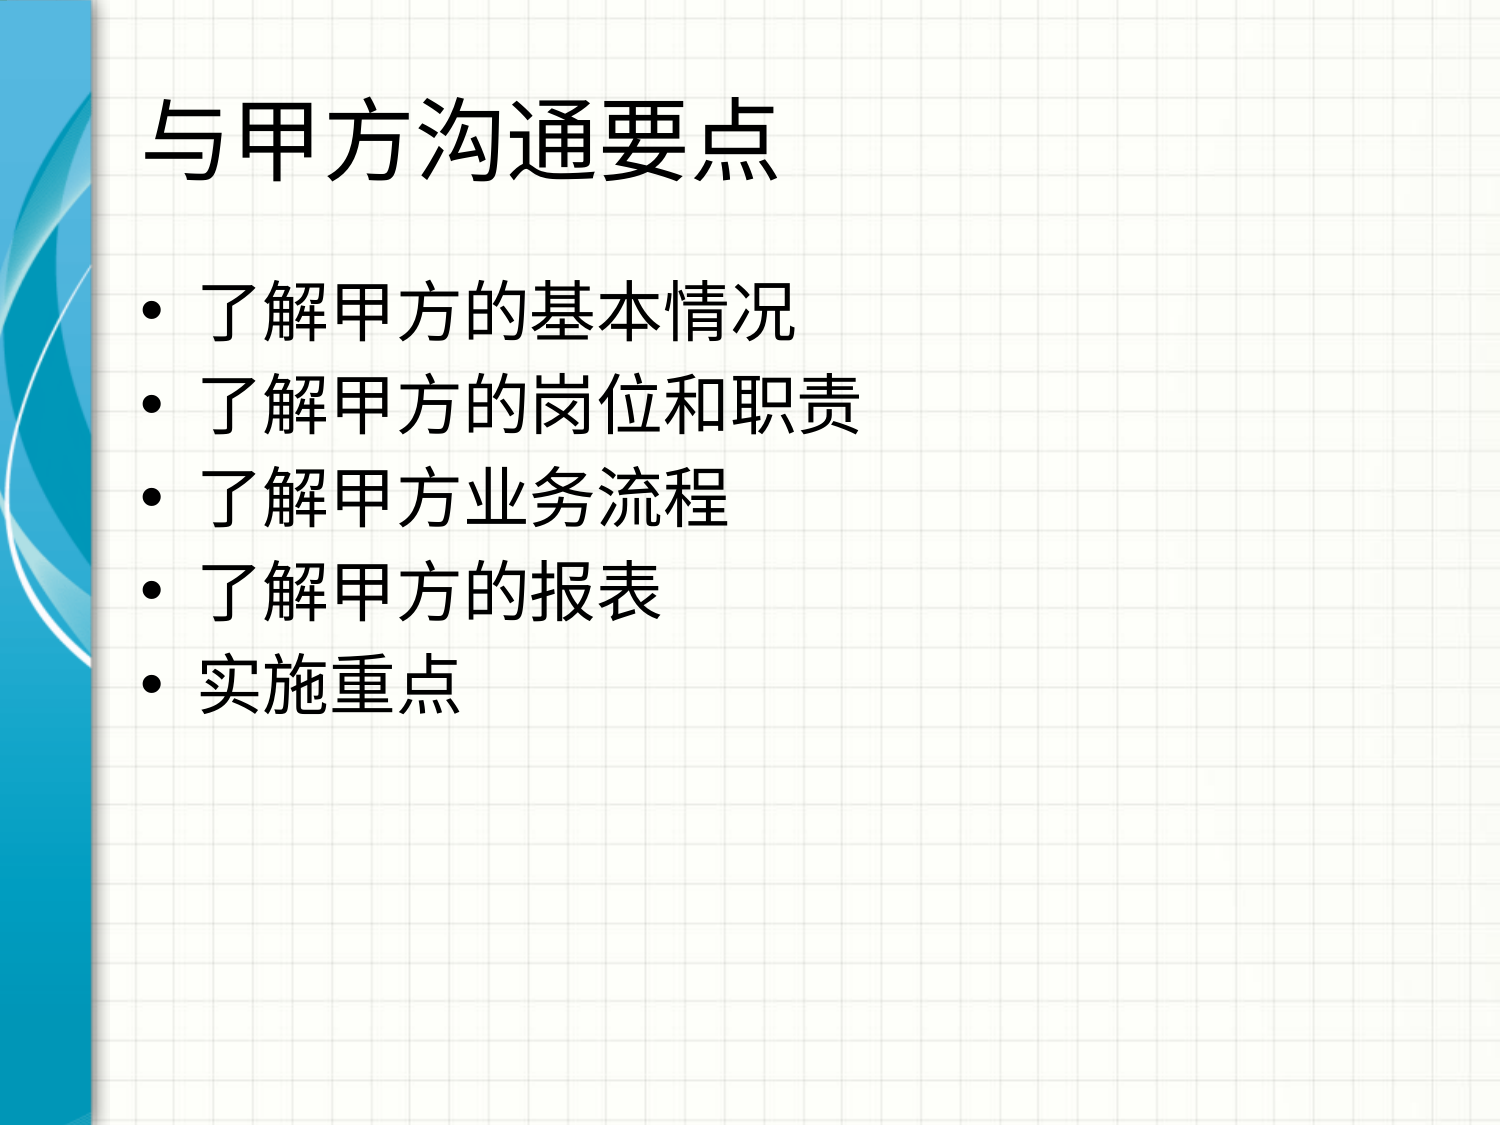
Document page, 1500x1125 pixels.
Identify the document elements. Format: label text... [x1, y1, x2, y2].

title 与甲方沟通要点 [125, 44, 1450, 232]
picture [0, 0, 1500, 1125]
list 了解甲方的基本情况 了解甲方的岗位和职责 了解甲方业务流程 了解甲方的报表 实施重点 [125, 261, 1450, 967]
